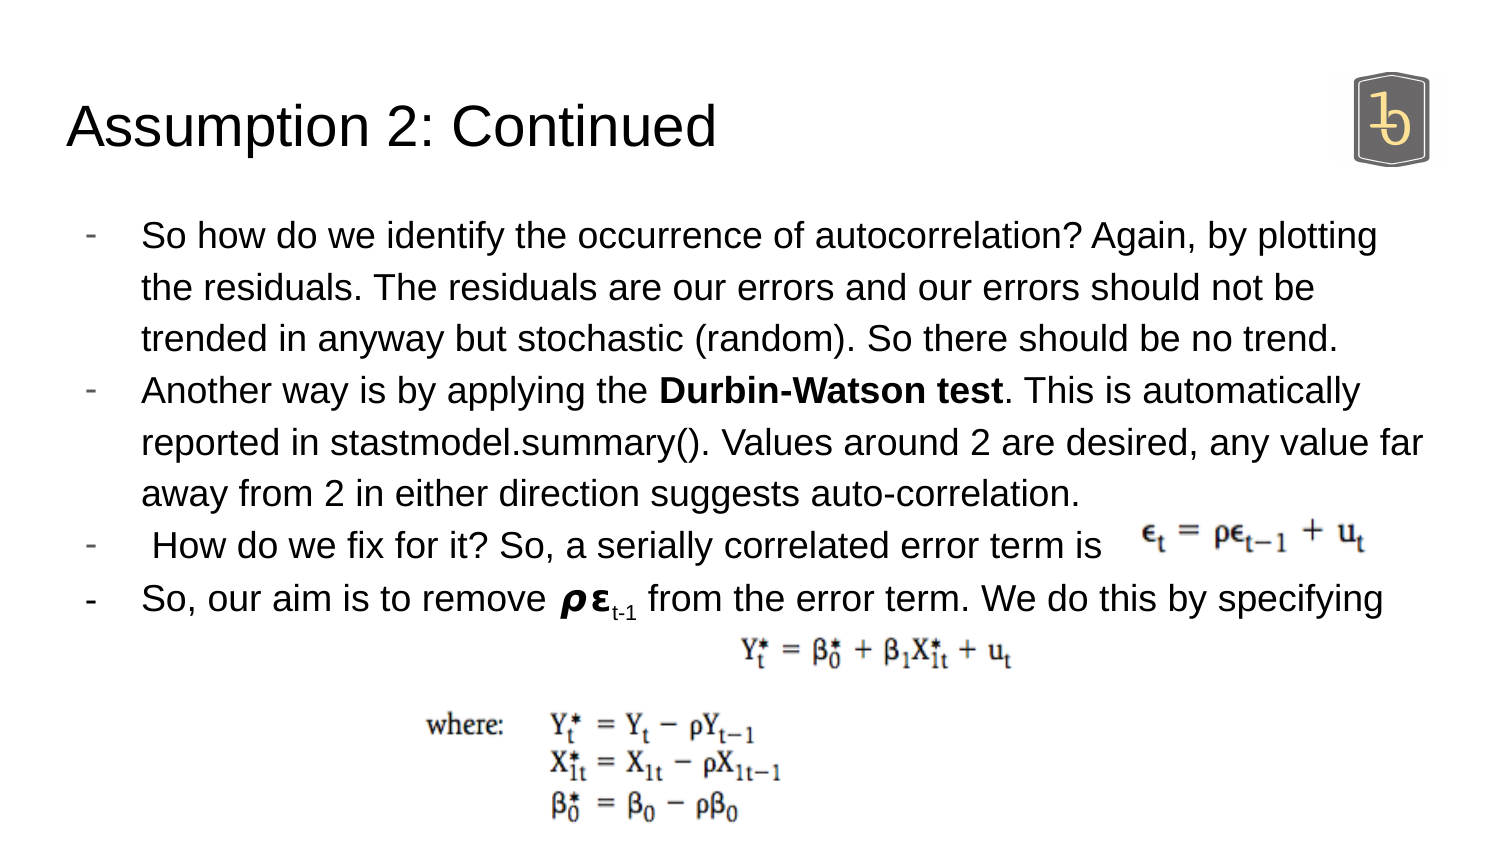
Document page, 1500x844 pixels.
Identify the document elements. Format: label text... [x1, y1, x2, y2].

list So how do we identify the occurrence of autocorrelation? Again, by plotting the residuals. The residuals are our errors and our errors should not be trended in anyway but stochastic (random). So there should be no trend. Another way is by applying the Durbin-Watson test. This is automatically reported in stastmodel.summary(). Values around 2 are desired, any value far away from 2 in either direction suggests auto-correlation. How do we fix for it? So, a serially correlated error term is So, our aim is to remove 𝞺𝝴t-1 from the error term. We do this by specifying [51, 189, 1449, 831]
picture [418, 623, 1060, 832]
picture [1334, 72, 1450, 168]
picture [1124, 507, 1386, 568]
title Assumption 2: Continued [51, 72, 1333, 167]
